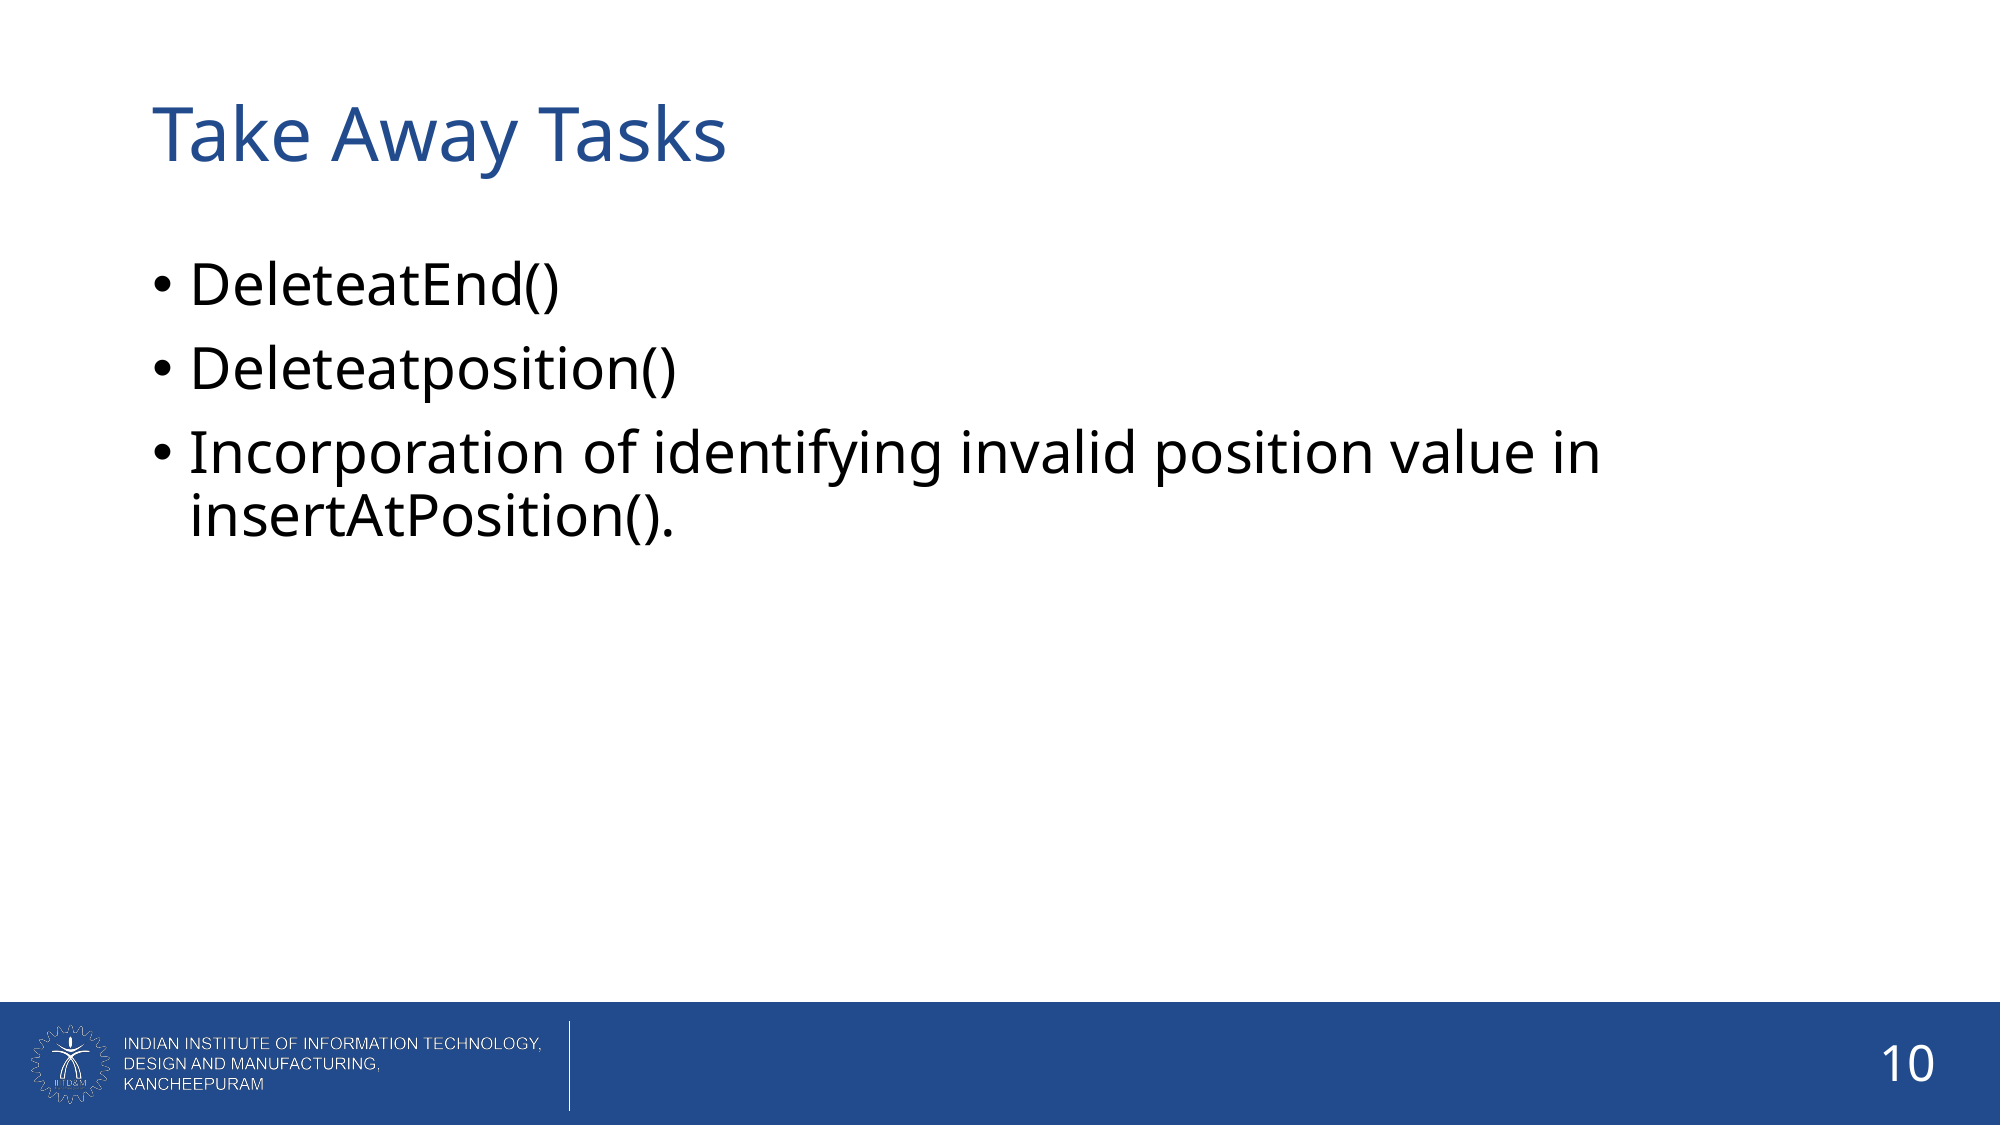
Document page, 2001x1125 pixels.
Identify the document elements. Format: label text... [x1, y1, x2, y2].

slide_number 10 [1701, 1035, 1952, 1096]
title Take Away Tasks [137, 59, 1863, 215]
list DeleteatEnd() Deleteatposition() Incorporation of identifying invalid position value in insertAtPosition(). [137, 247, 1863, 965]
picture [19, 1014, 551, 1113]
